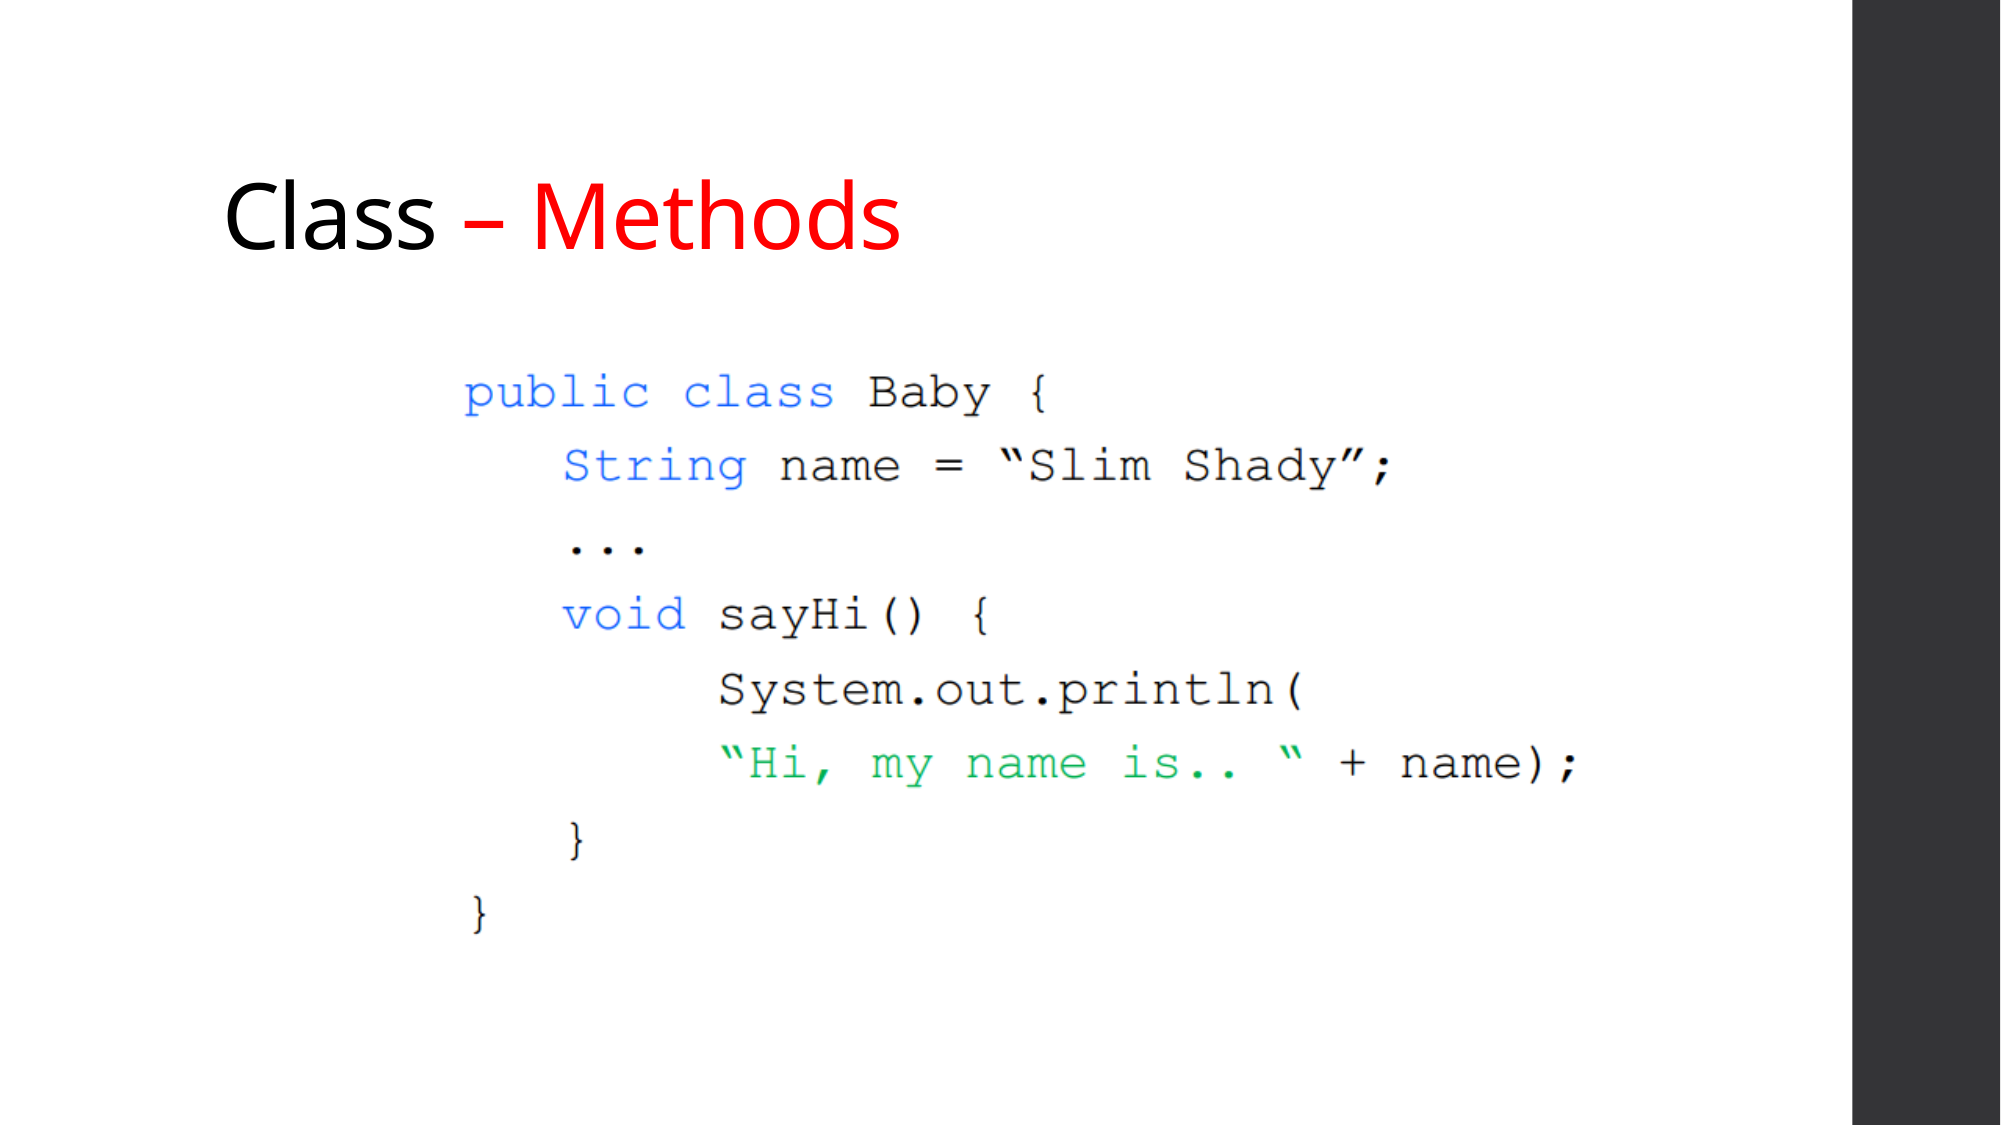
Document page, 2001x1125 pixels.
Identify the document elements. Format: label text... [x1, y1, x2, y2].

picture [421, 333, 1626, 956]
title Class – Methods [206, 60, 1797, 278]
